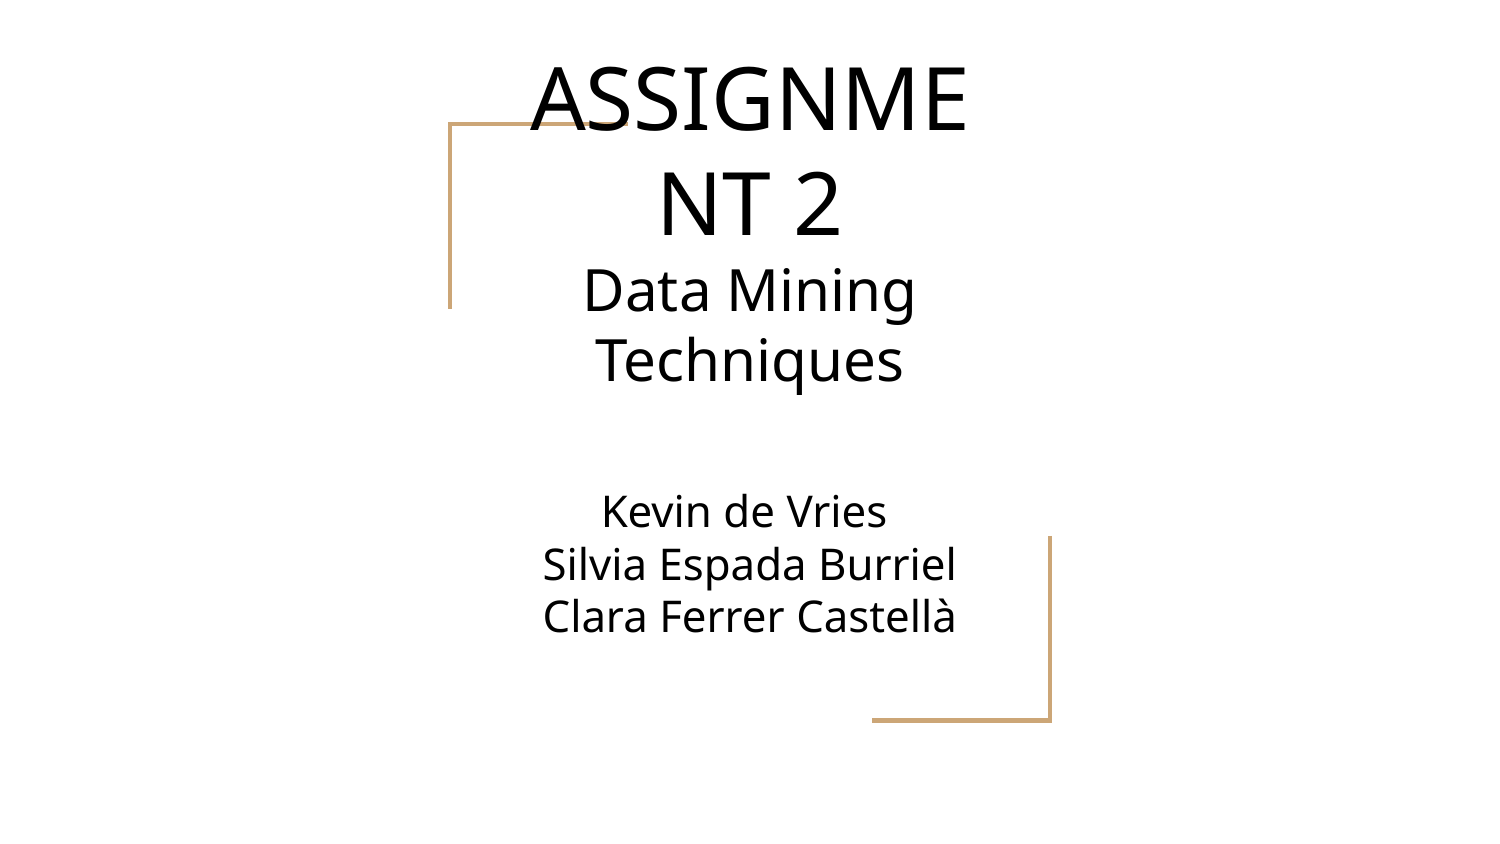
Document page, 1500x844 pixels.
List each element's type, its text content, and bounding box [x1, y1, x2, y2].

title ASSIGNMENT 2 Data Mining Techniques [499, 156, 1001, 409]
subtitle Kevin de Vries Silvia Espada Burriel Clara Ferrer Castellà [499, 469, 1001, 585]
